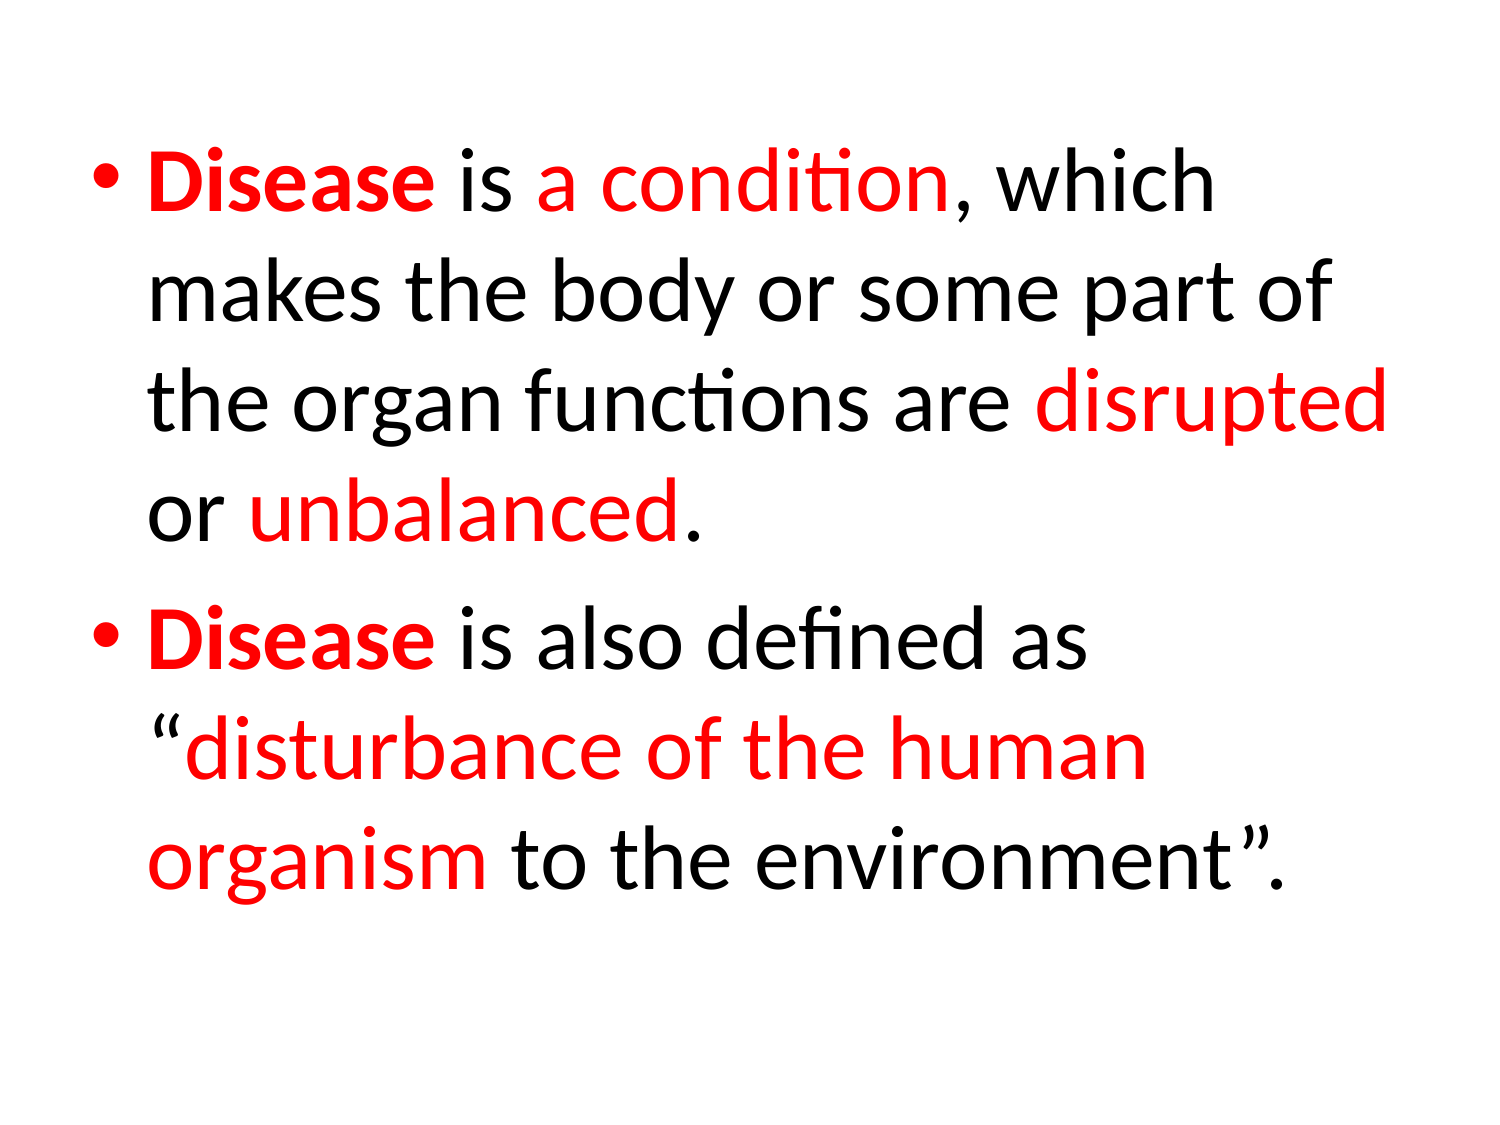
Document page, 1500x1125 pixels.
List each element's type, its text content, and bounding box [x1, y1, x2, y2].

list Disease is a condition, which makes the body or some part of the organ functions are disrupted or unbalanced. Disease is also defined as “disturbance of the human organism to the environment”. [75, 112, 1425, 1005]
